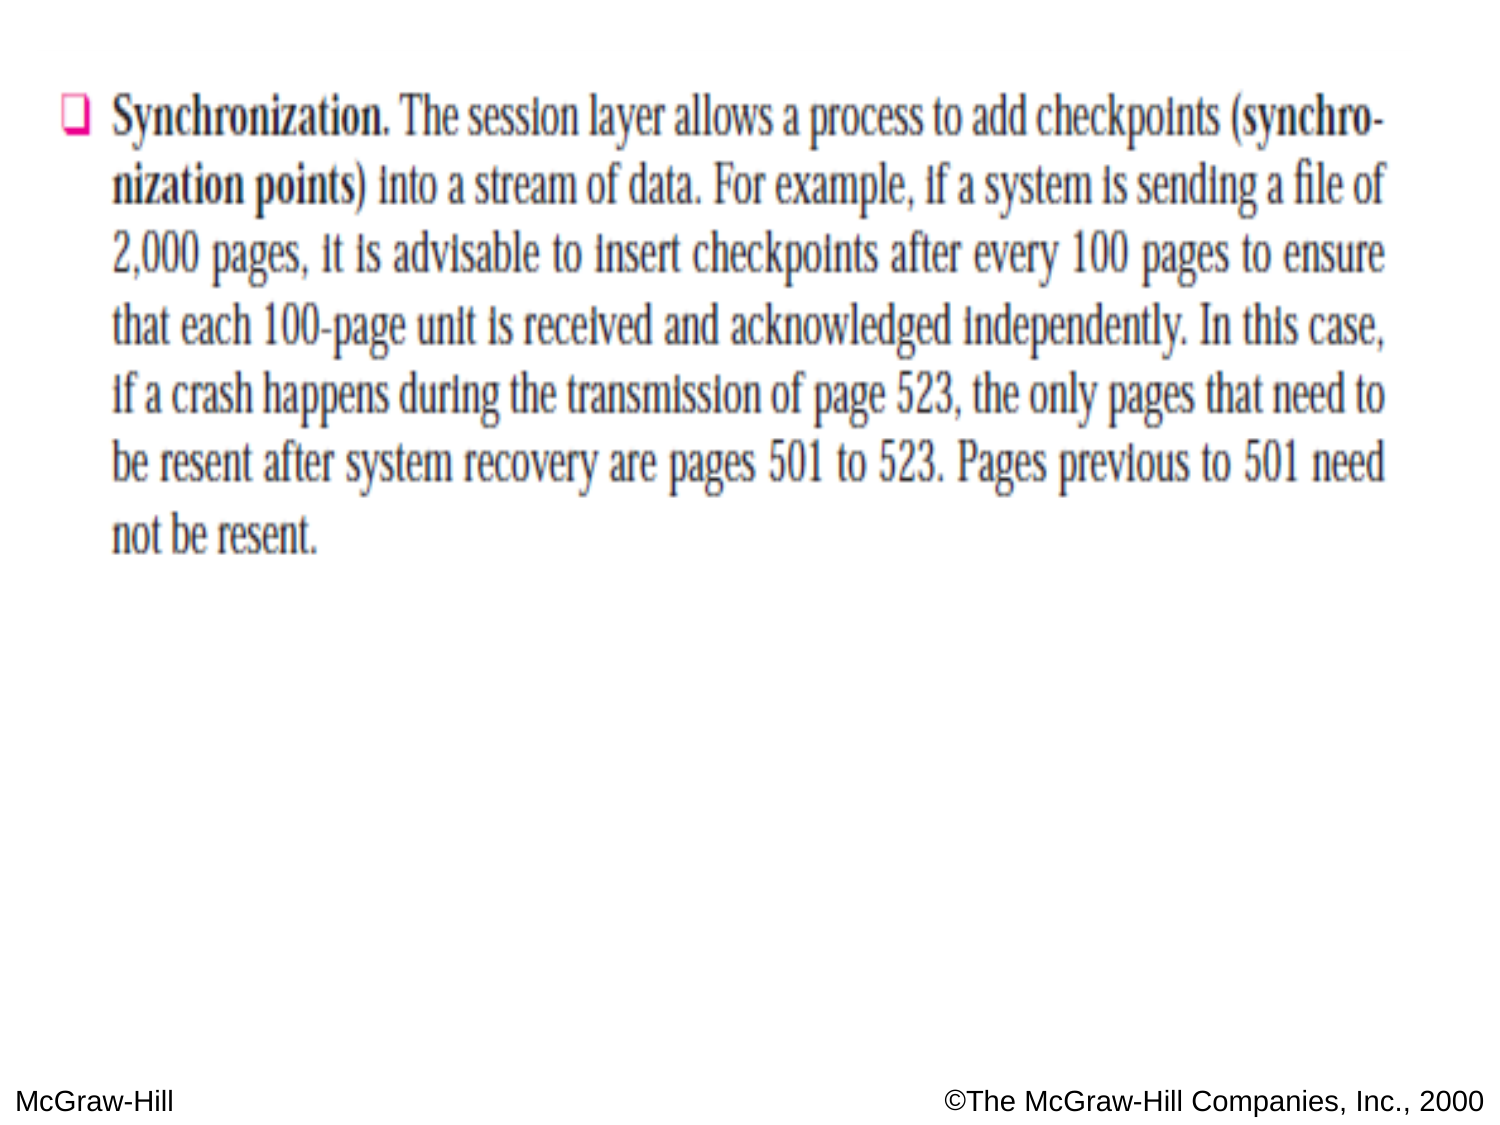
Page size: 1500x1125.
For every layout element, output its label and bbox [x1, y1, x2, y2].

list [37, 49, 1413, 594]
